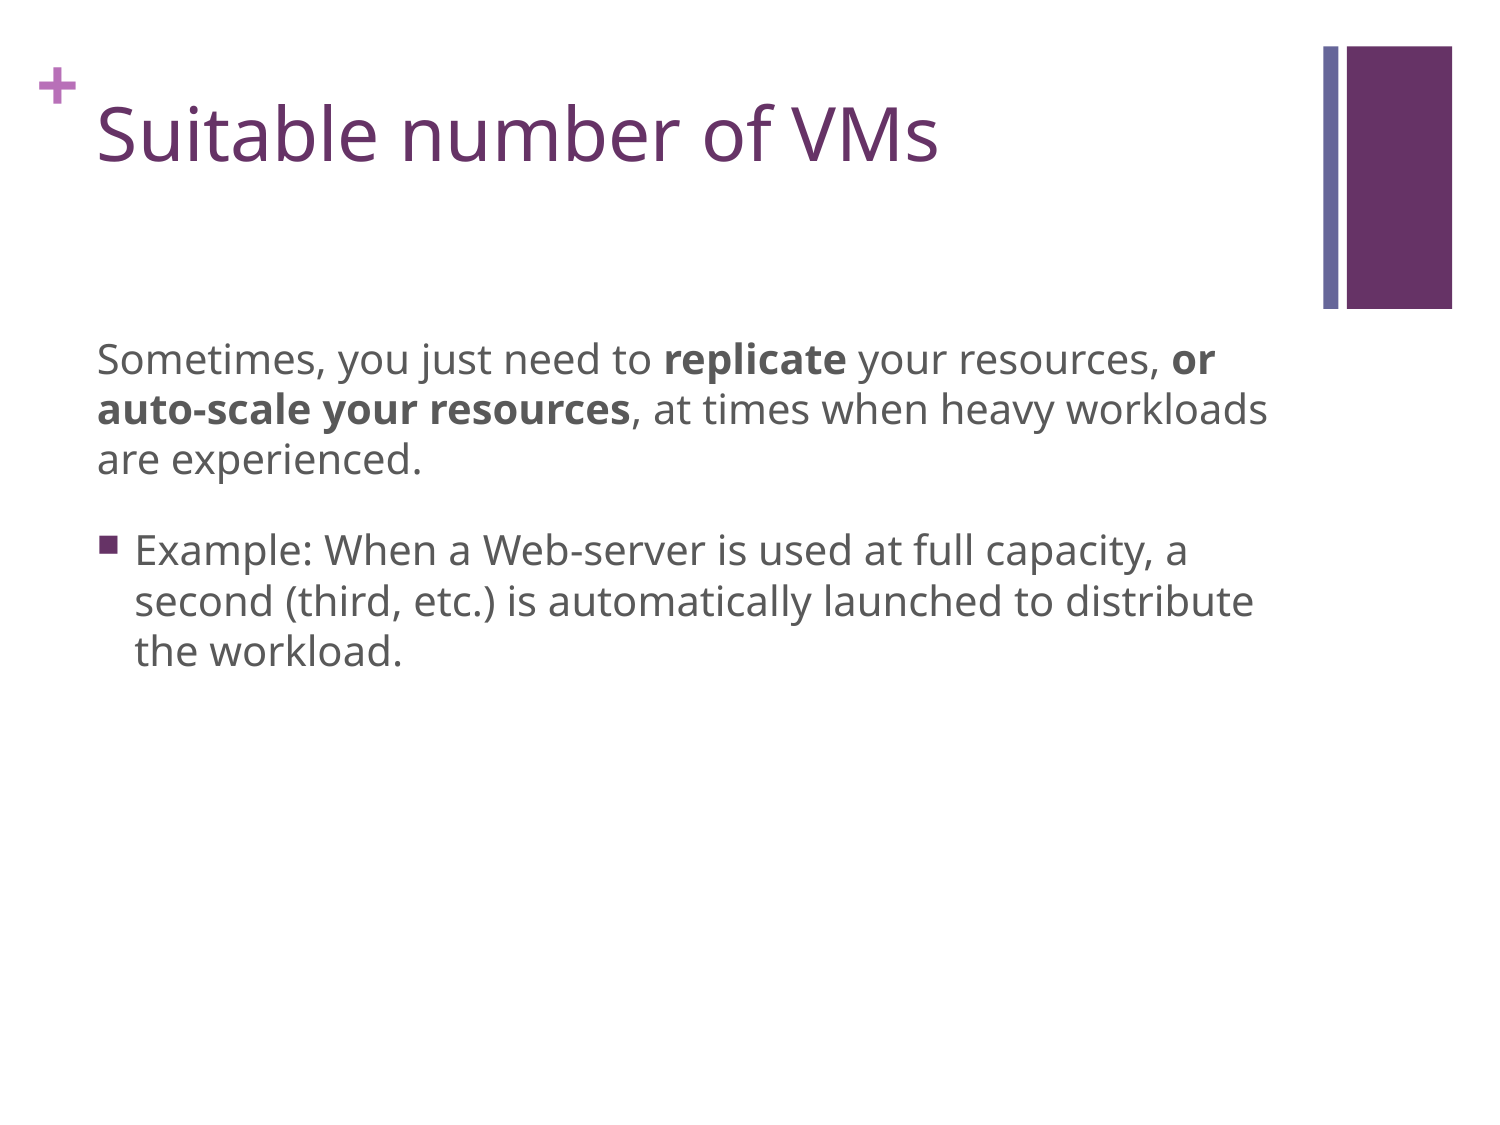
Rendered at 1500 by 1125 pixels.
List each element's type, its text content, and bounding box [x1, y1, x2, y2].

title Suitable number of VMs [81, 79, 1322, 263]
list Sometimes, you just need to replicate your resources, or auto-scale your resources, at times when heavy workloads are experienced. Example: When a Web-server is used at full capacity, a second (third, etc.) is automatically launched to distribute the workload. [81, 324, 1322, 1005]
